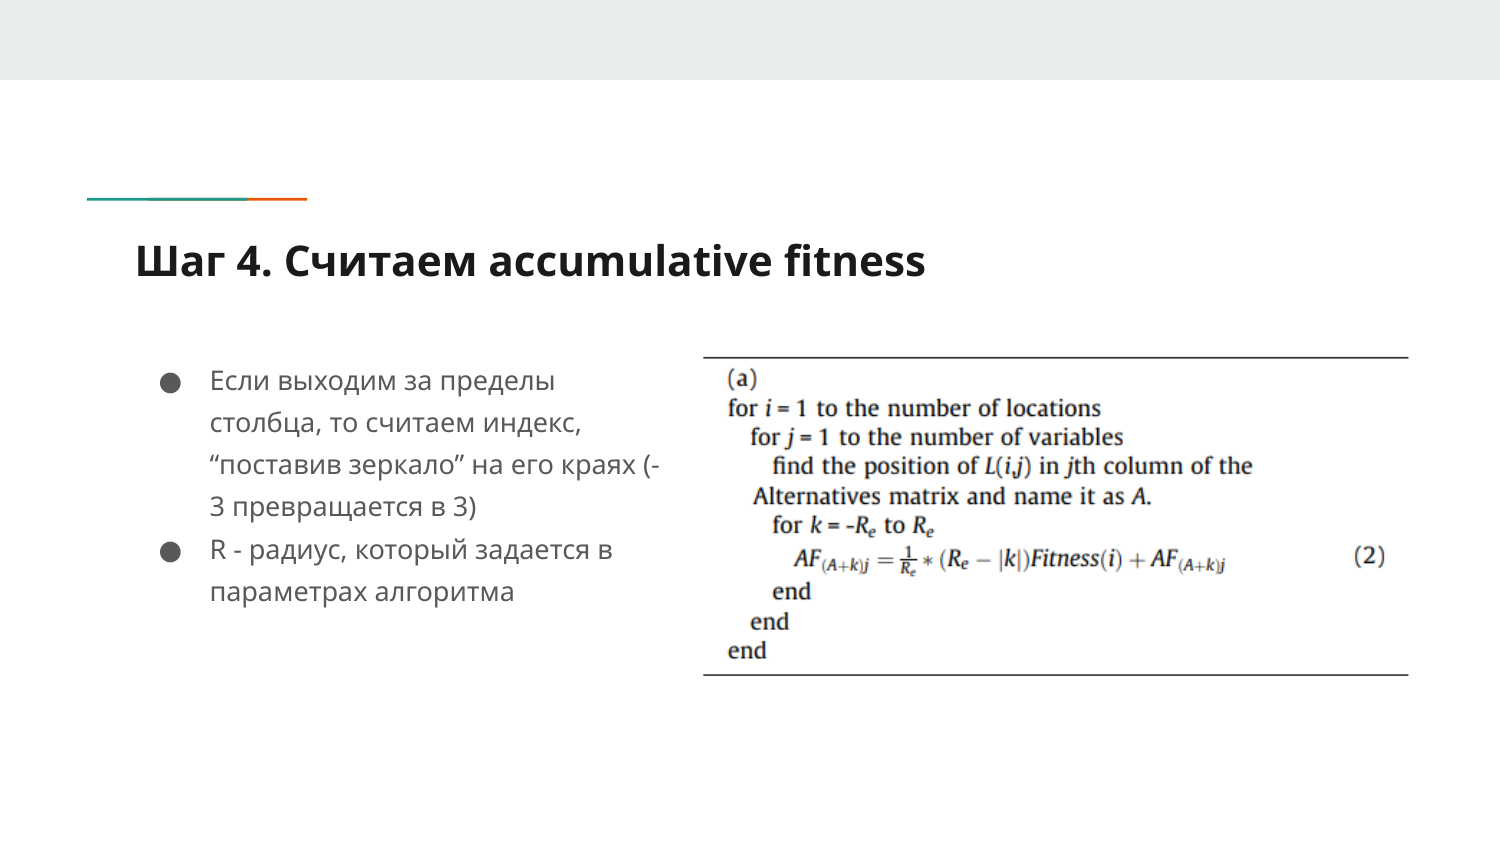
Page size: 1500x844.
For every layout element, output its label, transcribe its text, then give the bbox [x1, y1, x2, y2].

picture [692, 340, 1424, 689]
list Если выходим за пределы столбца, то считаем индекс, “поставив зеркало” на его краях (-3 превращается в 3) R - радиус, который задается в параметрах алгоритма [119, 341, 684, 713]
title Шаг 4. Считаем accumulative fitness [119, 216, 1381, 305]
